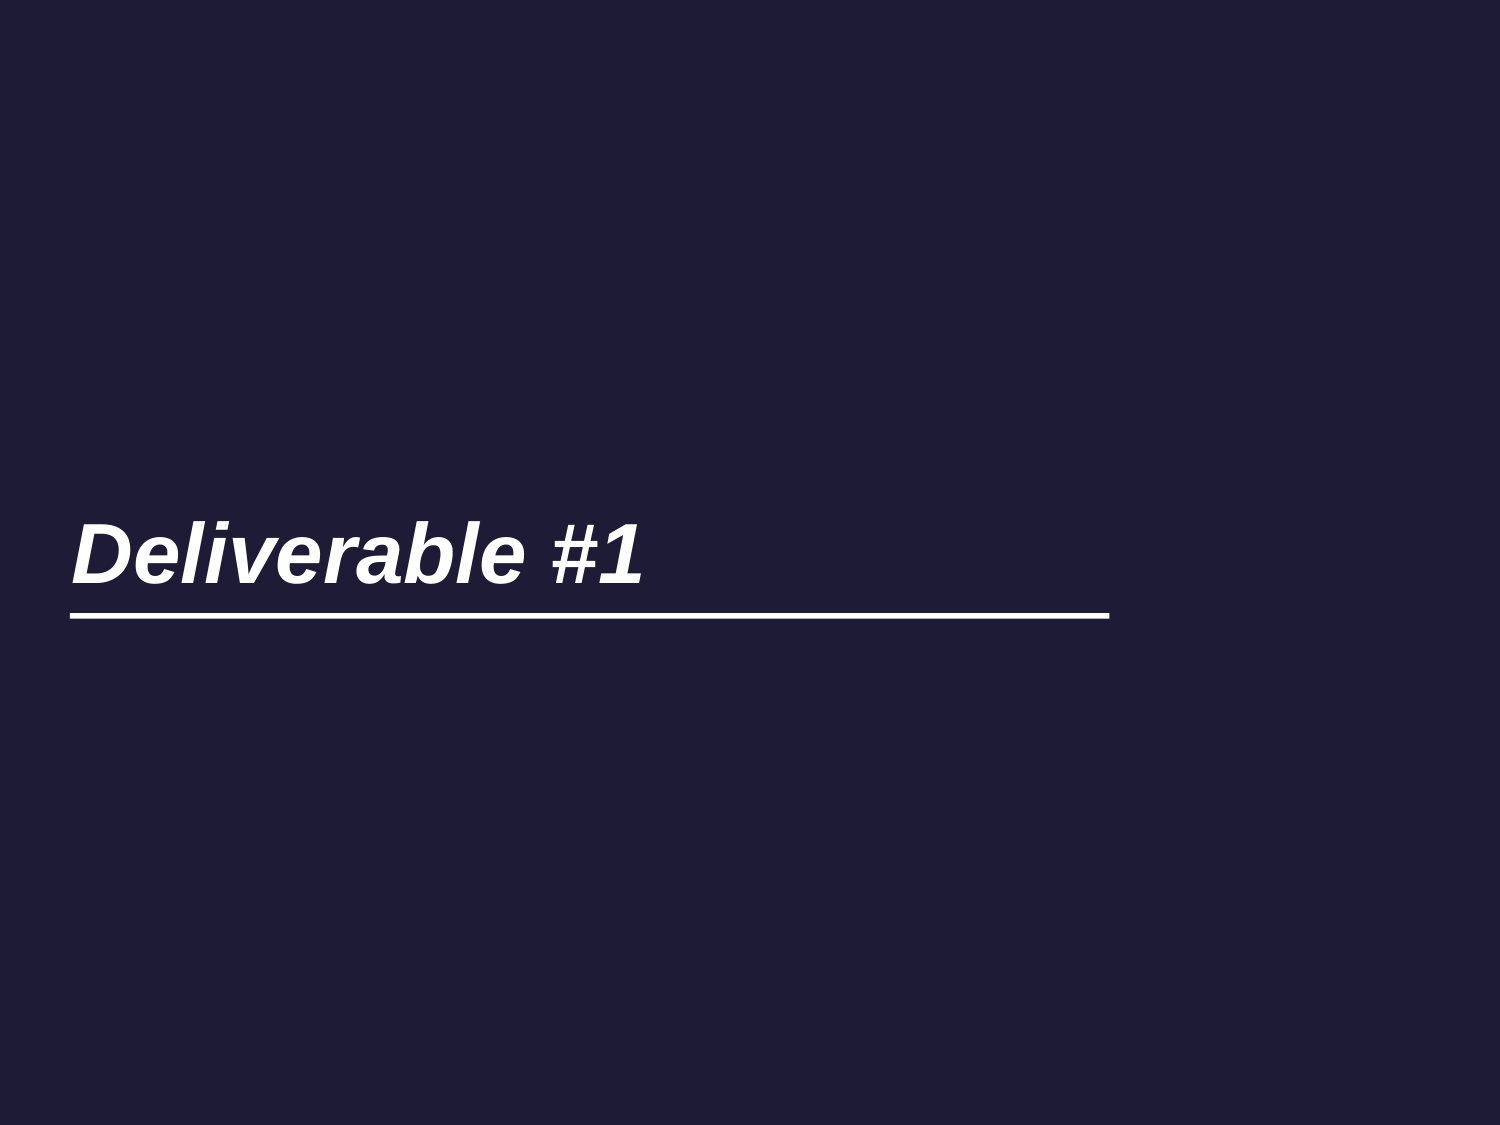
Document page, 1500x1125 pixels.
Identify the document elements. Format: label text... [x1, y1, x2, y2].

title Deliverable #1 [63, 483, 1415, 628]
